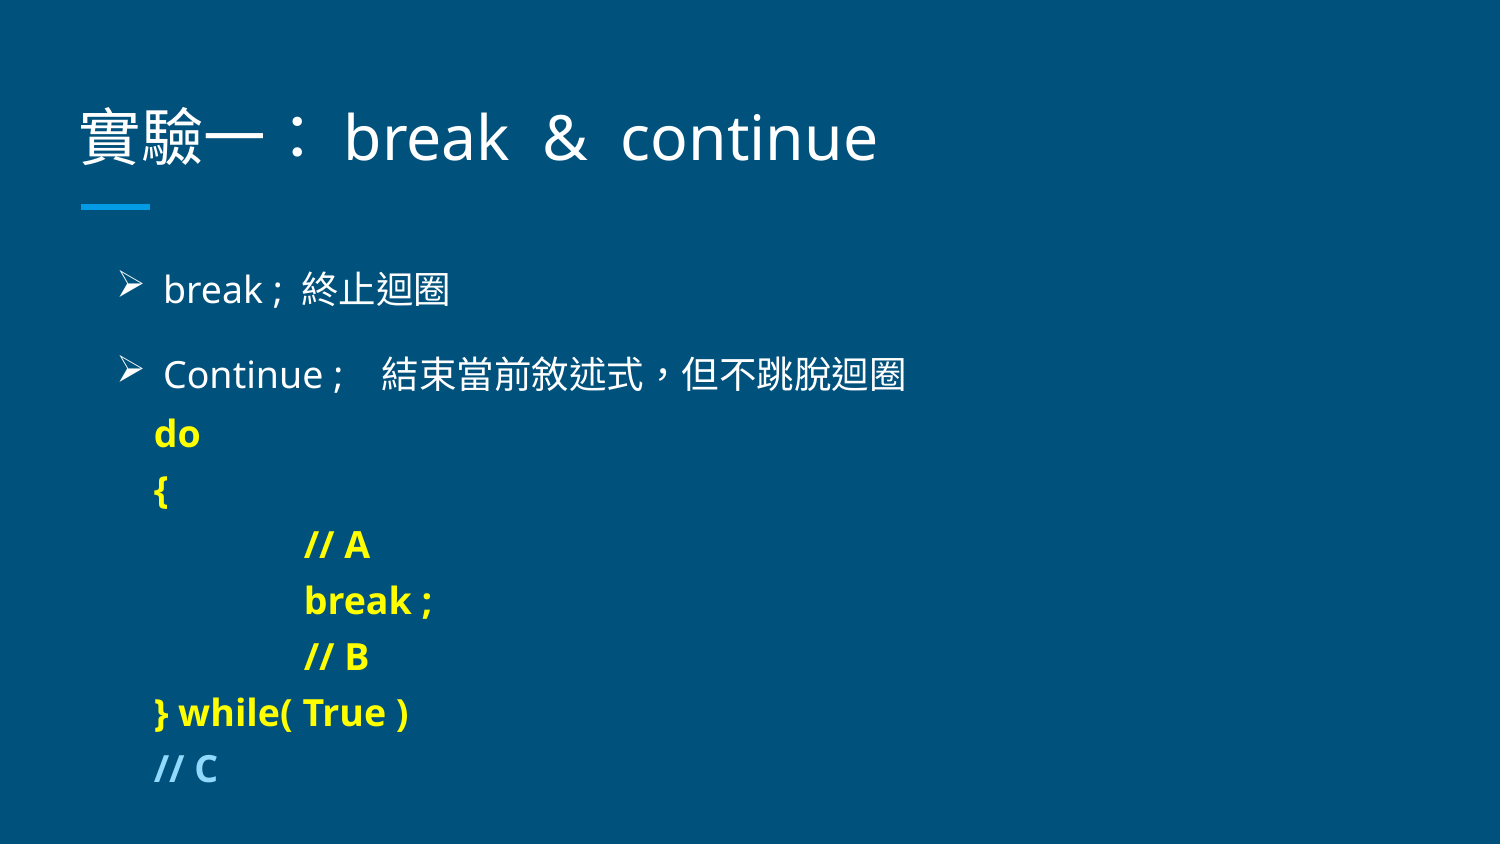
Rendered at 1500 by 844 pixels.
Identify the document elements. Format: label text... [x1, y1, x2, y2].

title 實驗一：break & continue [63, 75, 1437, 188]
list break ; 終止迴圈 Continue ; 結束當前敘述式，但不跳脫迴圈 do { // A break ; // B } while( True ) // C [63, 244, 1437, 826]
